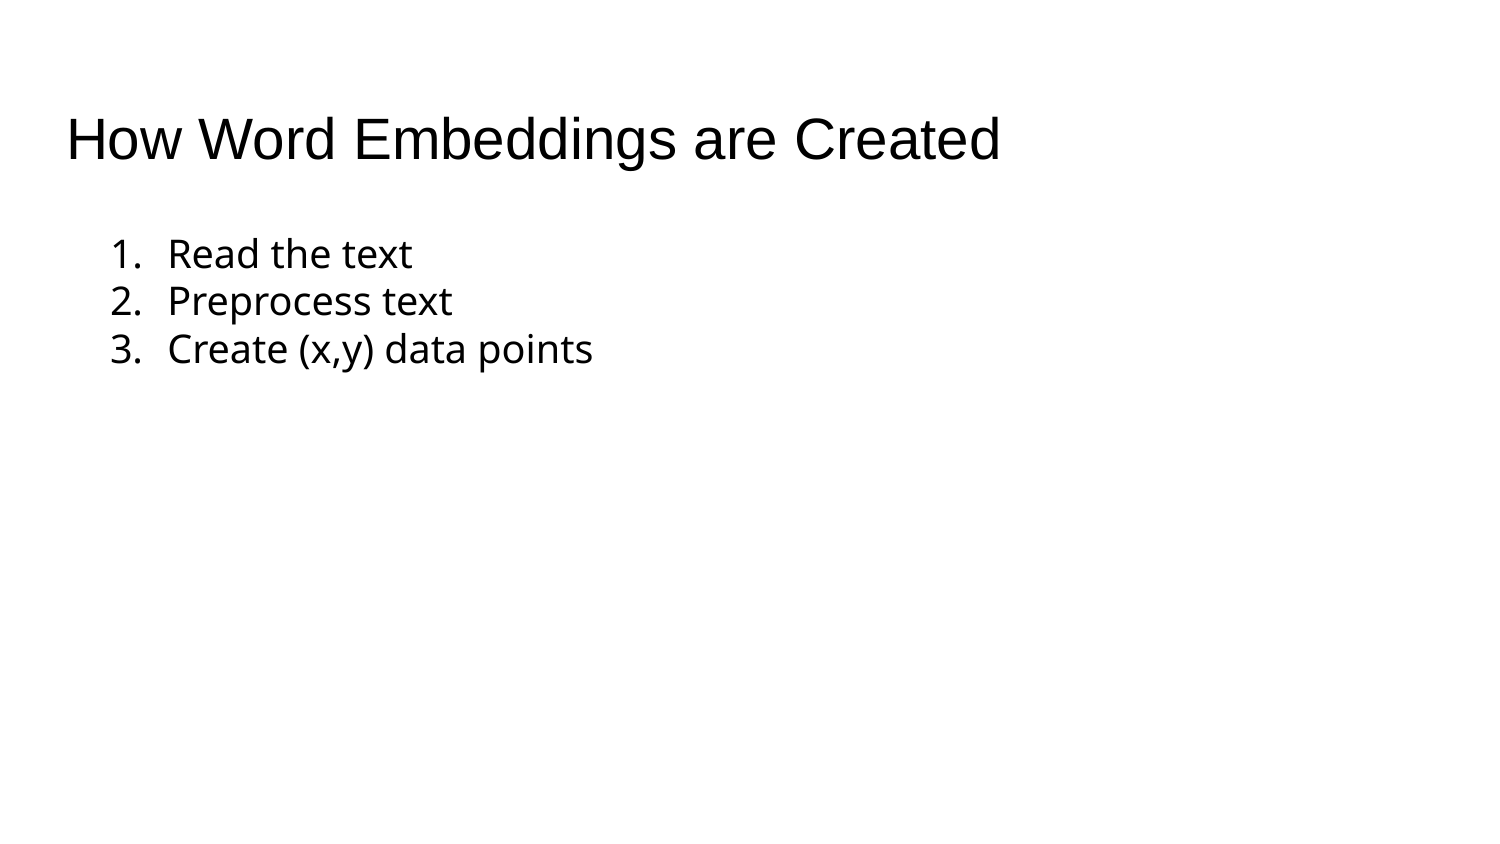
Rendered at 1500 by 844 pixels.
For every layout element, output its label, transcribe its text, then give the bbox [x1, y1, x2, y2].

title How Word Embeddings are Created [51, 49, 1449, 187]
text_box Read the text Preprocess text Create (x,y) data points [77, 213, 1278, 469]
